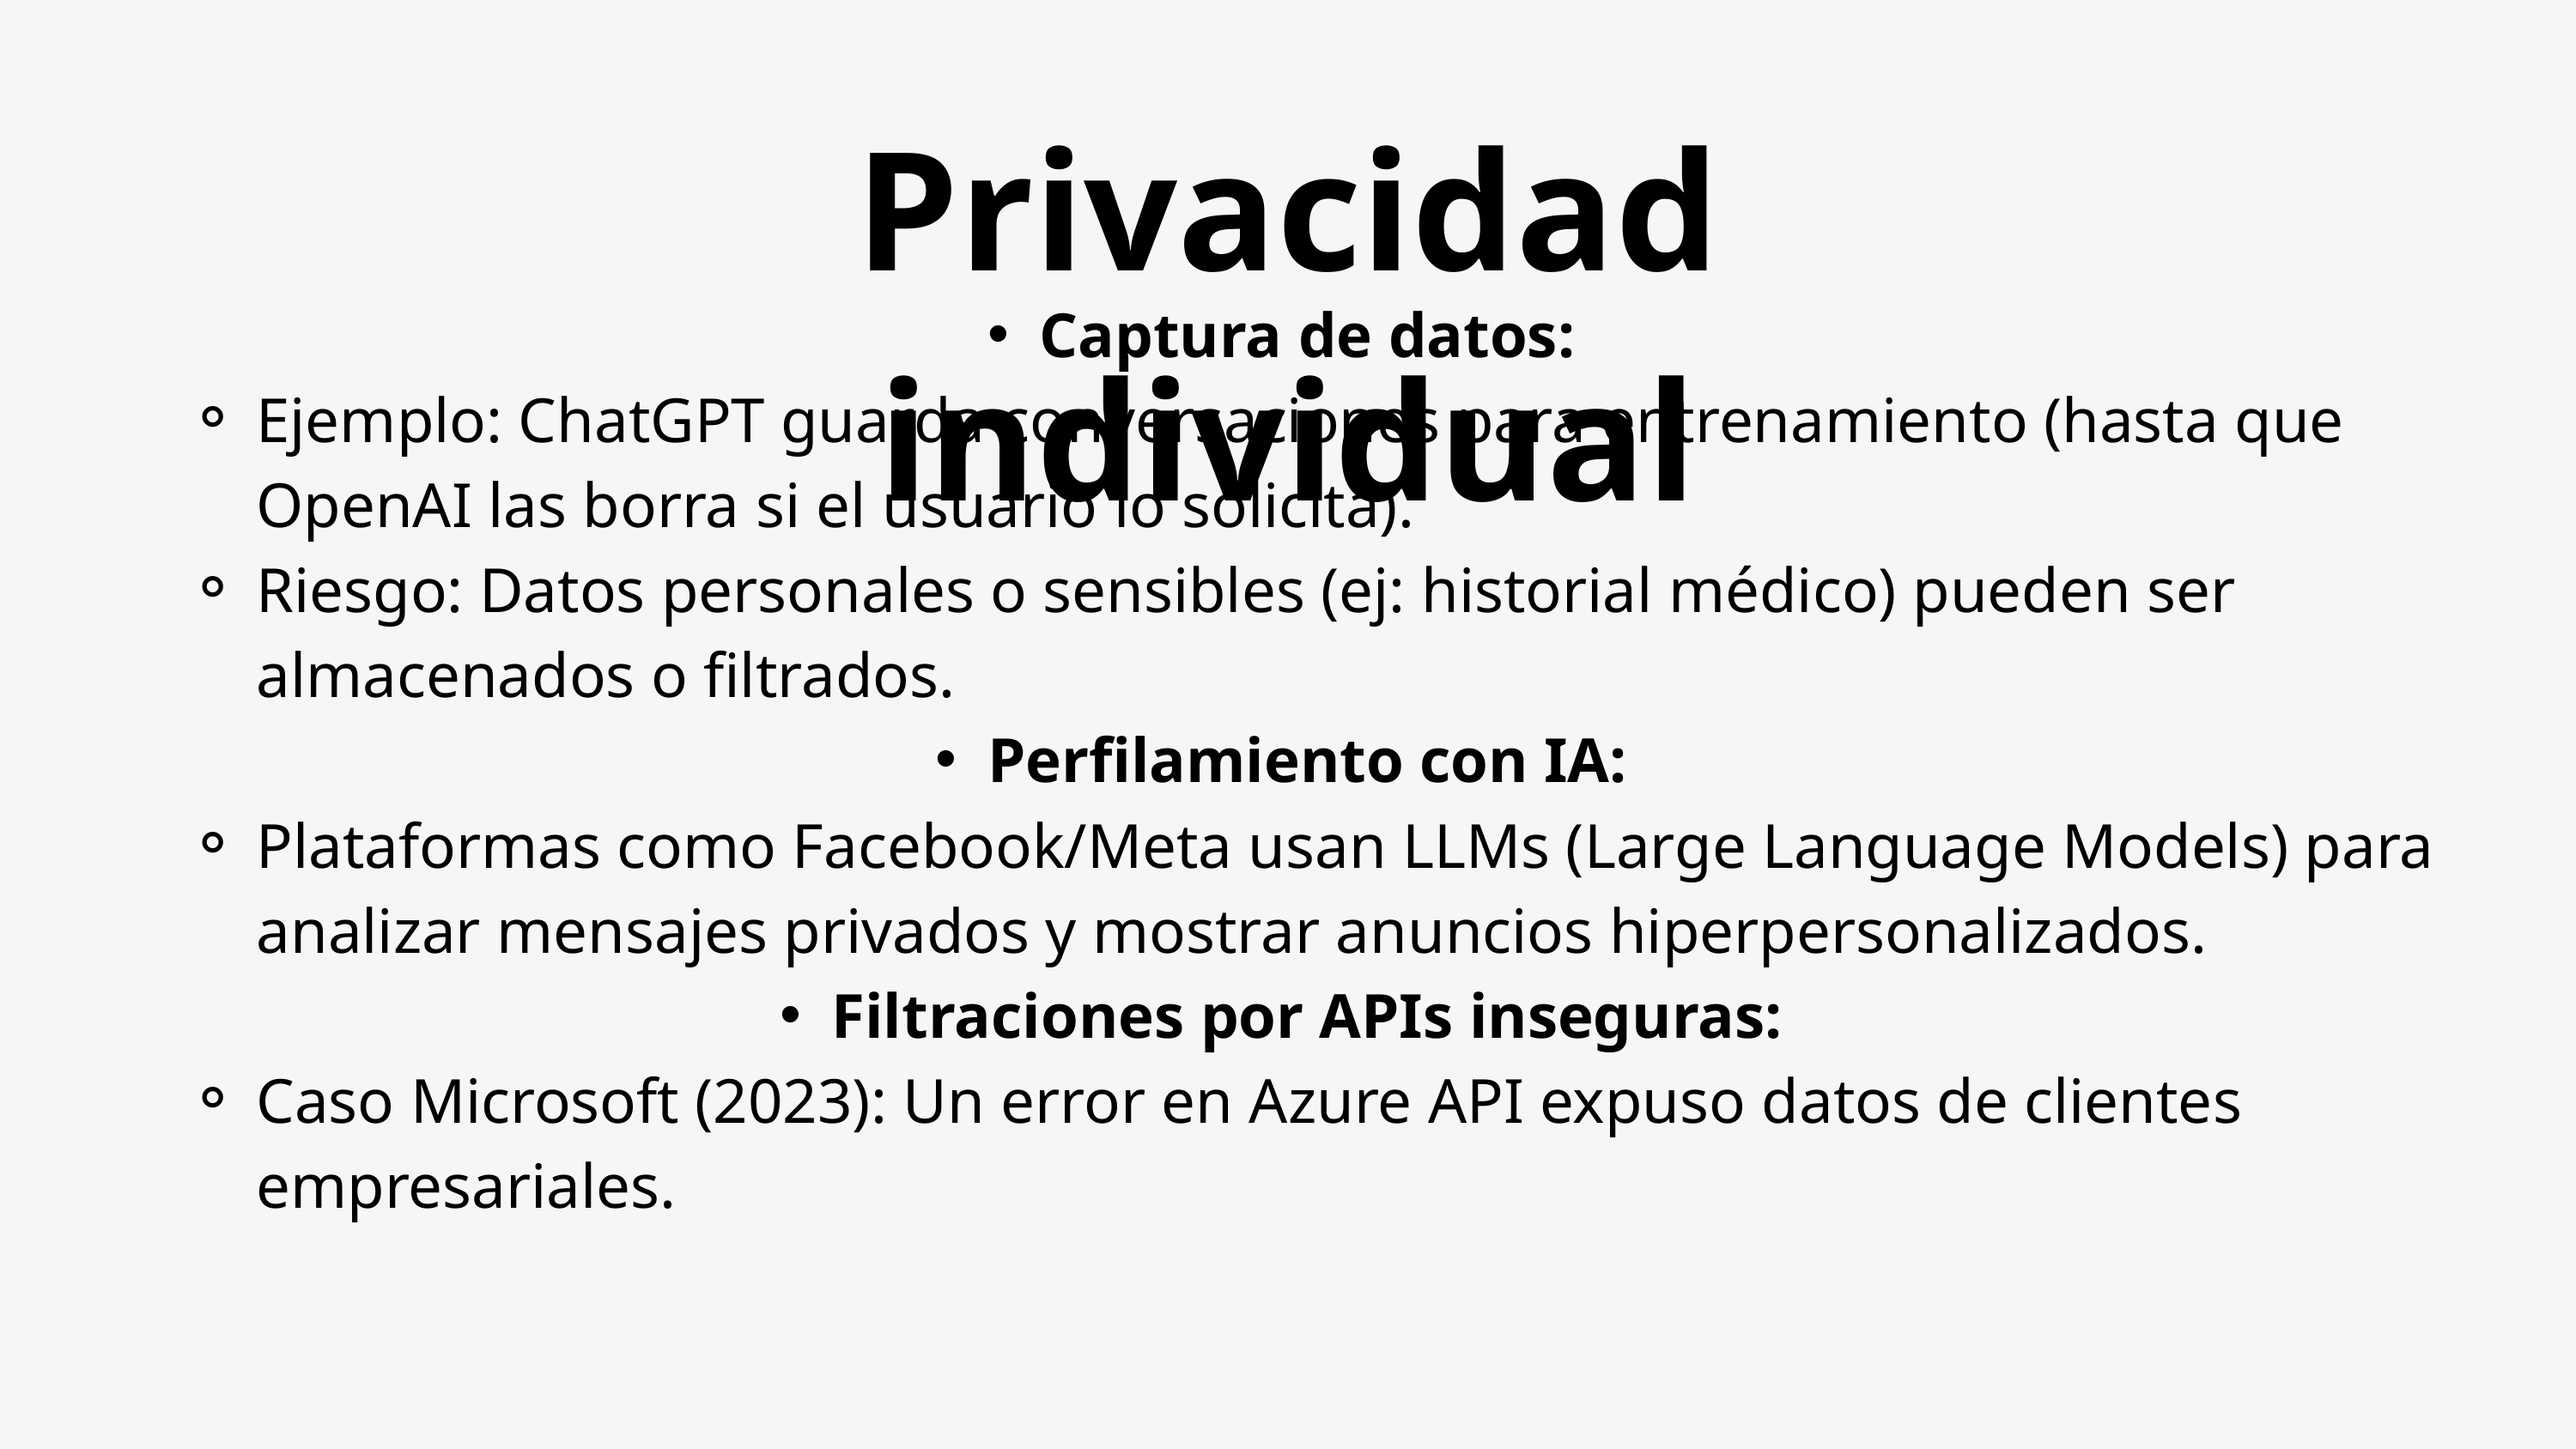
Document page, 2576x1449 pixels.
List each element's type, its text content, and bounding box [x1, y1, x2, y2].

text_box Captura de datos: Ejemplo: ChatGPT guarda conversaciones para entrenamiento (hasta que OpenAI las borra si el usuario lo solicita). Riesgo: Datos personales o sensibles (ej: historial médico) pueden ser almacenados o filtrados. Perfilamiento con IA: Plataformas como Facebook/Meta usan LLMs (Large Language Models) para analizar mensajes privados y mostrar anuncios hiperpersonalizados. Filtraciones por APIs inseguras: Caso Microsoft (2023): Un error en Azure API expuso datos de clientes empresariales. [49, 284, 2463, 1306]
text_box Privacidad individual [440, 72, 2136, 284]
